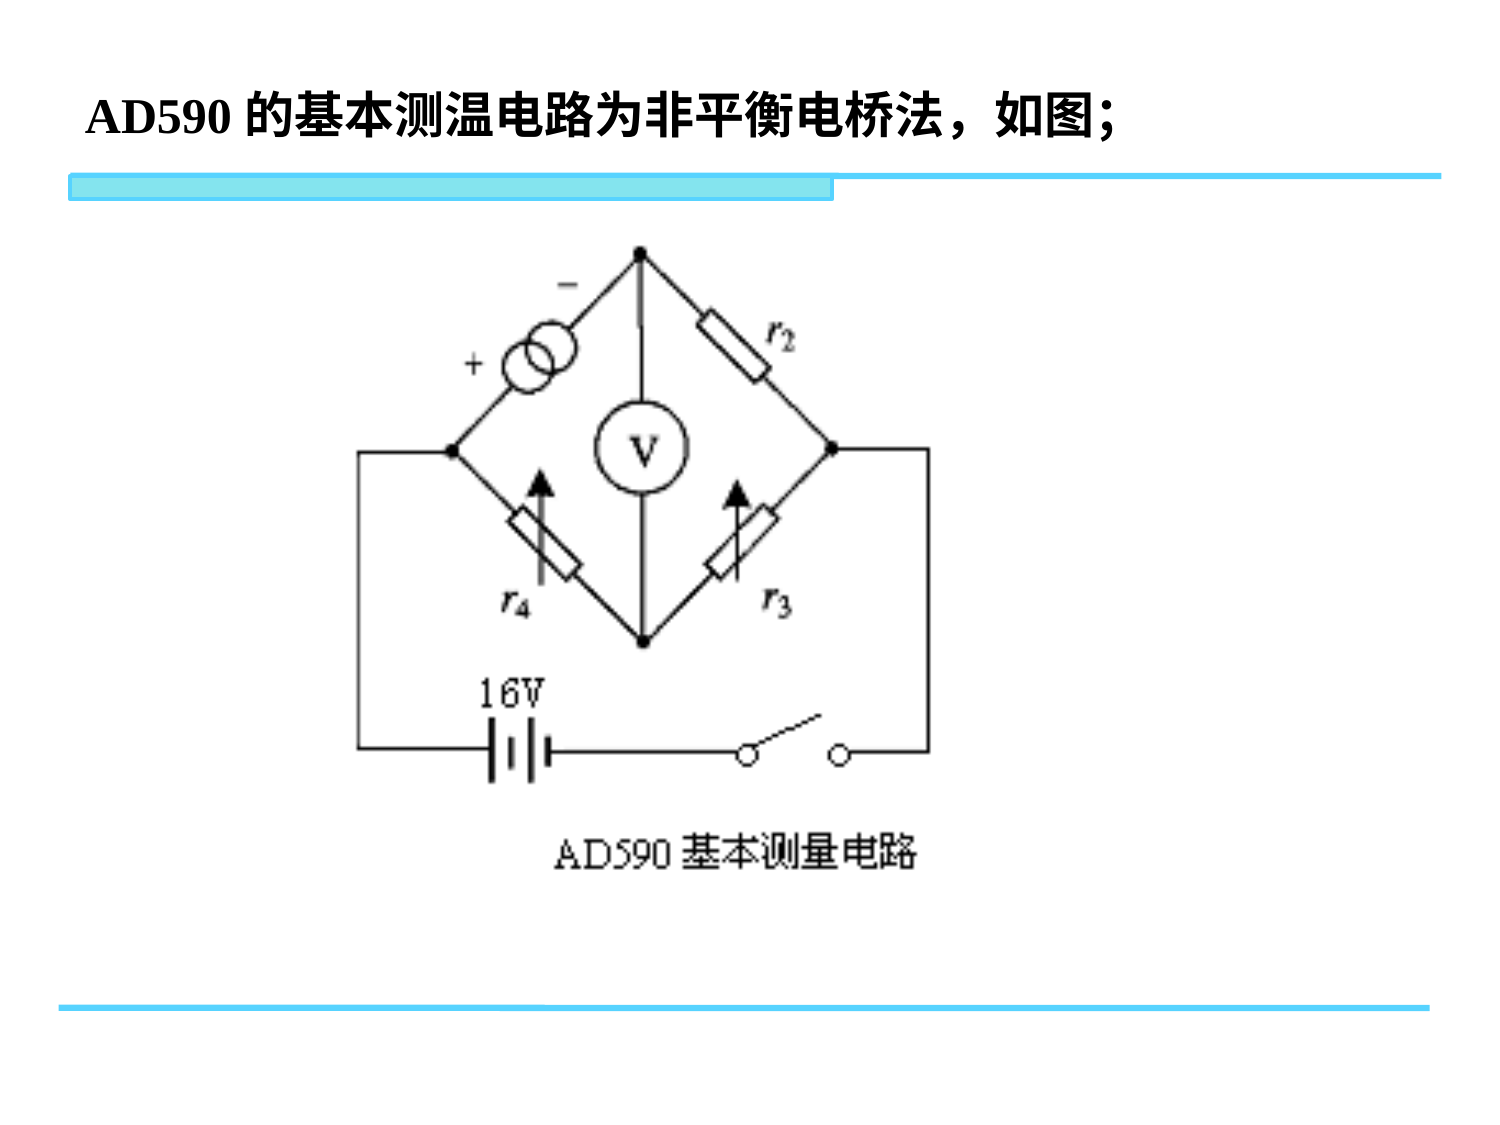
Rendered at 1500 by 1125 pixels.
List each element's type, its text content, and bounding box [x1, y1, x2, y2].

picture [269, 218, 1020, 926]
text_box AD590的基本测温电路为非平衡电桥法，如图； [70, 58, 1252, 152]
